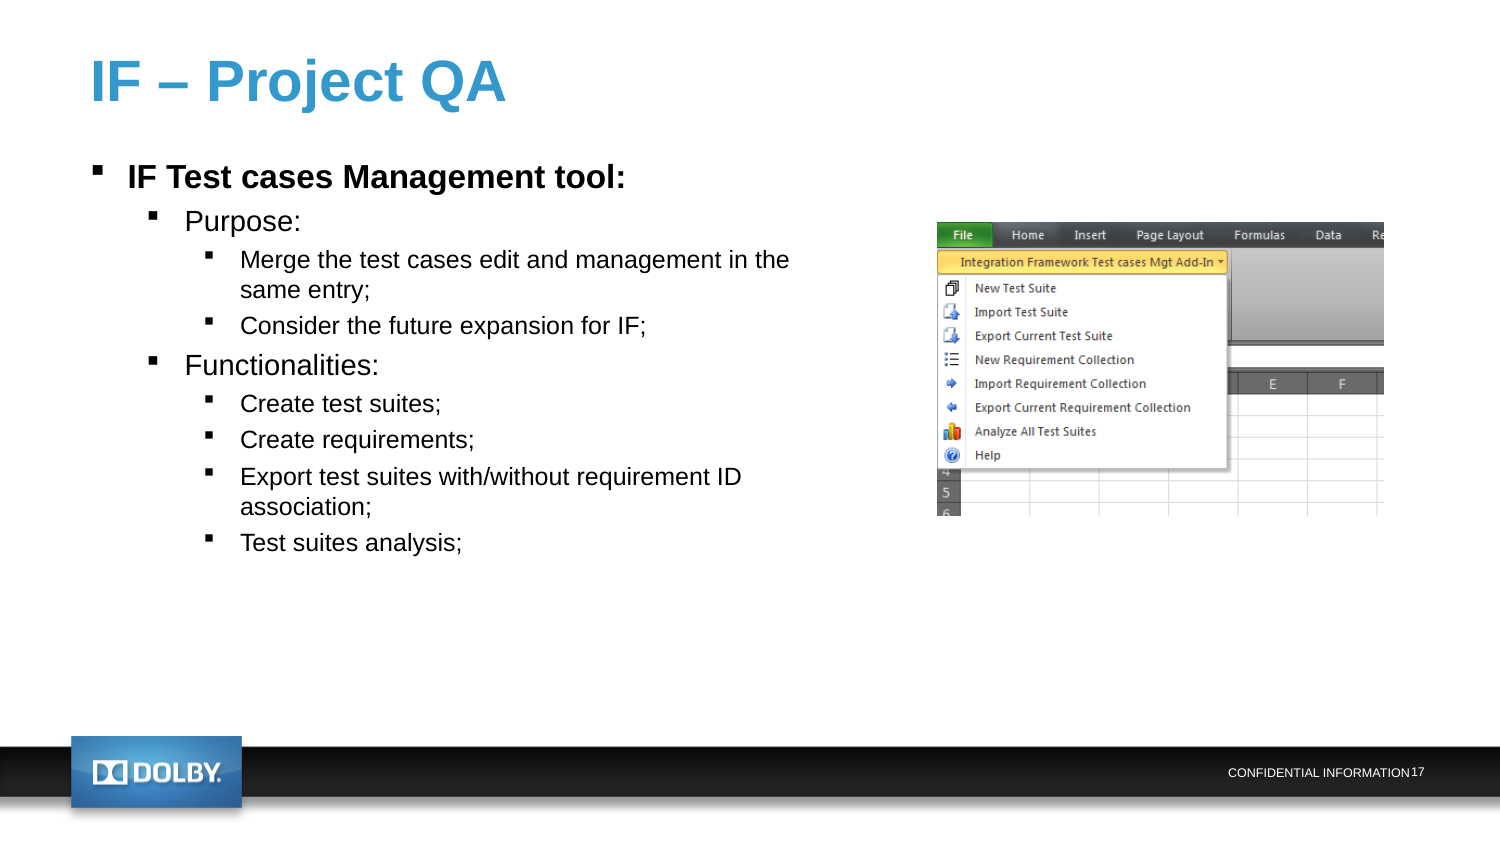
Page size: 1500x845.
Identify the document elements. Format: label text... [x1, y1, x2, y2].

list IF Test cases Management tool: Purpose: Merge the test cases edit and management in the same entry; Consider the future expansion for IF; Functionalities: Create test suites; Create requirements; Export test suites with/without requirement ID association; Test suites analysis; [75, 147, 850, 723]
title IF – Project QA [75, 47, 1425, 110]
picture [0, 736, 1500, 823]
picture [937, 221, 1384, 516]
slide_number 17 [1378, 746, 1425, 797]
footer CONFIDENTIAL INFORMATION [1175, 747, 1378, 797]
